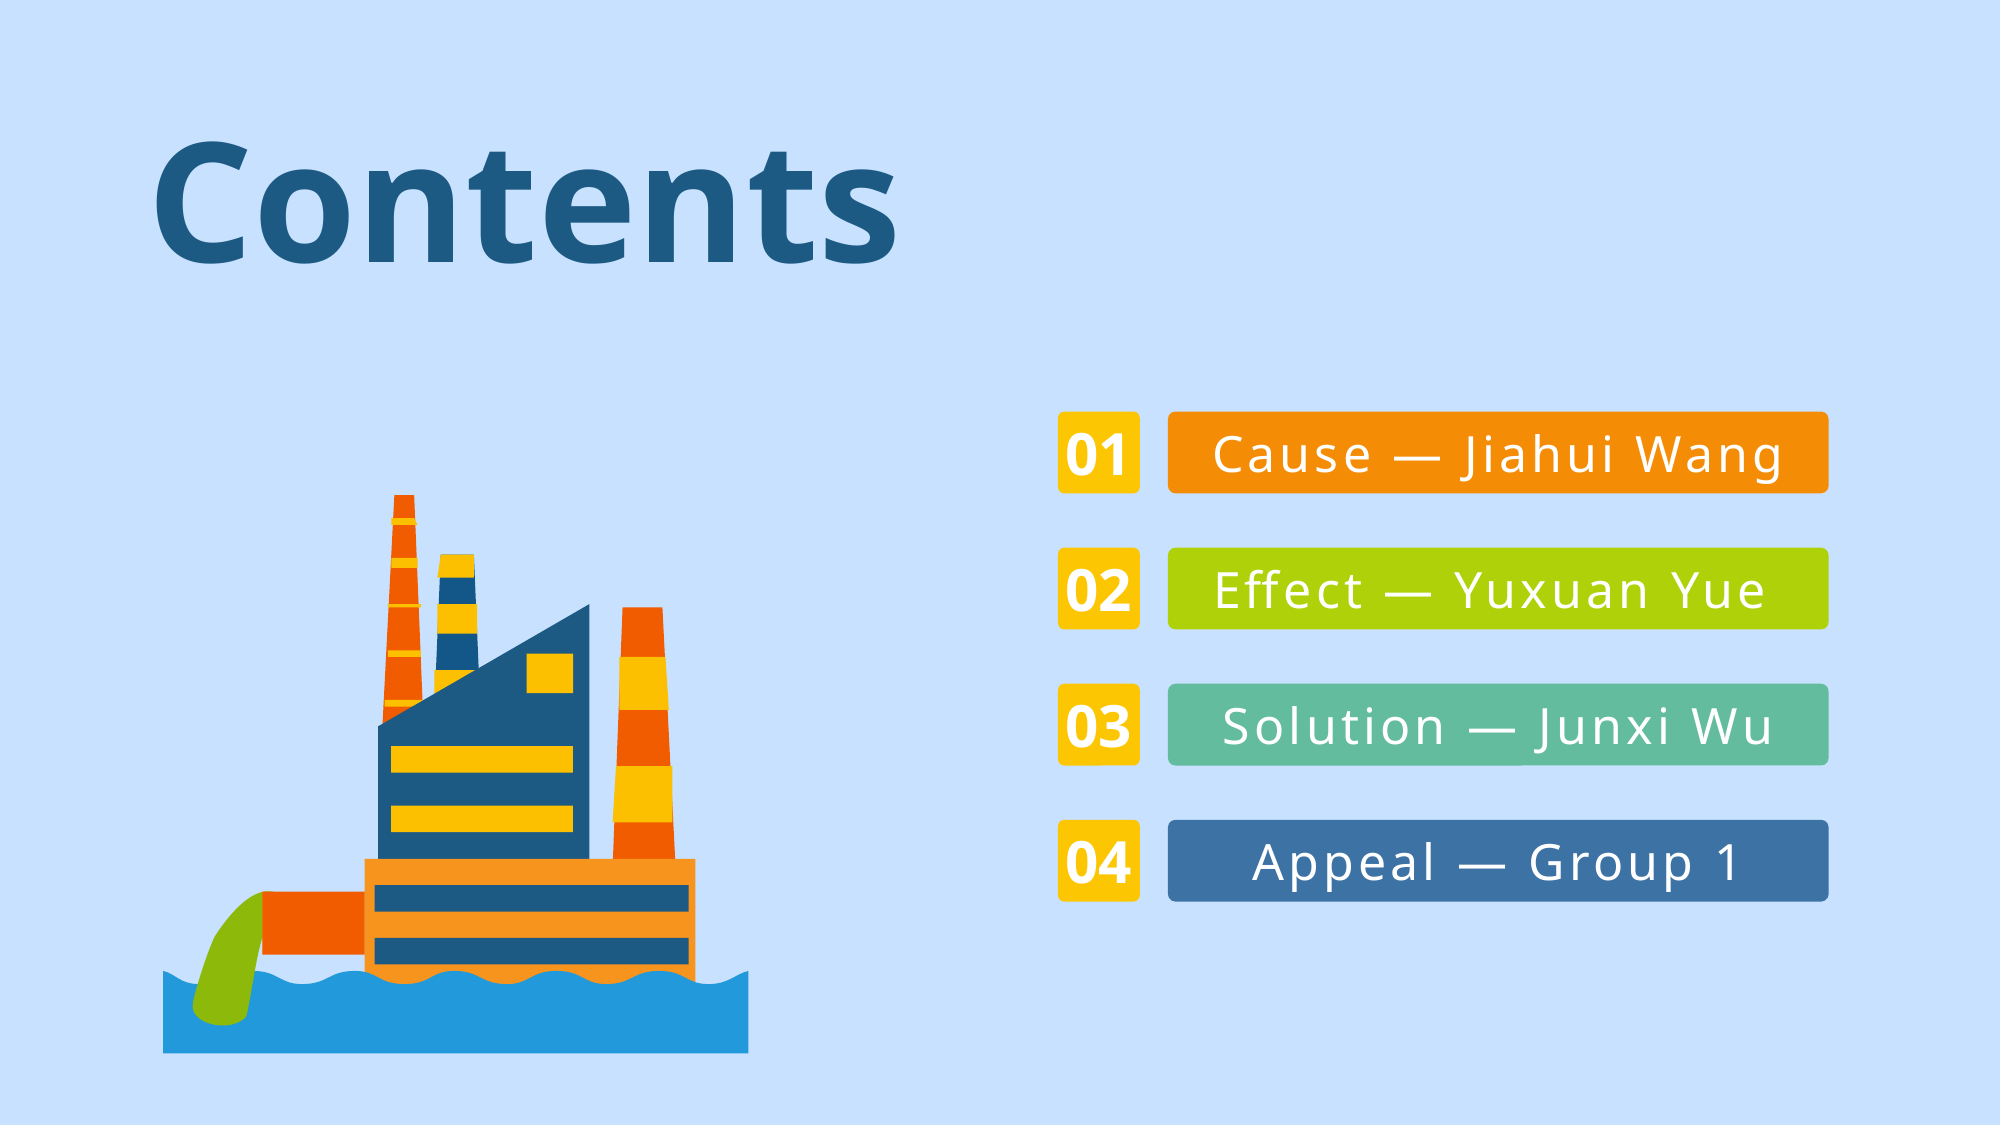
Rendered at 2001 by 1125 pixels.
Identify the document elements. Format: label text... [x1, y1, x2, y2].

text_box [262, 891, 365, 955]
text_box [384, 699, 423, 707]
text_box 04 [1056, 818, 1141, 903]
text_box [391, 518, 418, 525]
text_box [391, 557, 418, 568]
text_box Appeal — Group 1 [1166, 818, 1830, 903]
text_box Contents [132, 88, 917, 303]
text_box Effect — Yuxuan Yue [1166, 546, 1830, 631]
text_box 02 [1056, 546, 1141, 631]
text_box [192, 892, 262, 1026]
text_box 03 [1056, 682, 1141, 767]
text_box [435, 634, 479, 670]
text_box Cause — Jiahui Wang [1166, 410, 1830, 495]
text_box [391, 805, 573, 833]
text_box 01 [1056, 410, 1141, 495]
text_box [438, 557, 476, 604]
text_box [619, 656, 669, 710]
text_box [437, 604, 478, 634]
text_box [163, 970, 749, 1054]
text_box [387, 650, 421, 657]
text_box [612, 766, 673, 823]
text_box [391, 746, 573, 773]
text_box [374, 937, 689, 965]
text_box [526, 653, 574, 694]
text_box [434, 670, 473, 693]
text_box [437, 554, 474, 578]
text_box [393, 495, 416, 519]
text_box [382, 608, 423, 723]
text_box [387, 604, 421, 608]
text_box Solution — Junxi Wu [1166, 682, 1830, 767]
text_box [391, 525, 417, 557]
text_box [378, 604, 590, 858]
text_box [616, 700, 671, 766]
text_box [388, 560, 419, 604]
text_box [374, 885, 689, 912]
text_box [612, 816, 676, 858]
text_box [620, 607, 665, 656]
text_box [364, 858, 696, 984]
